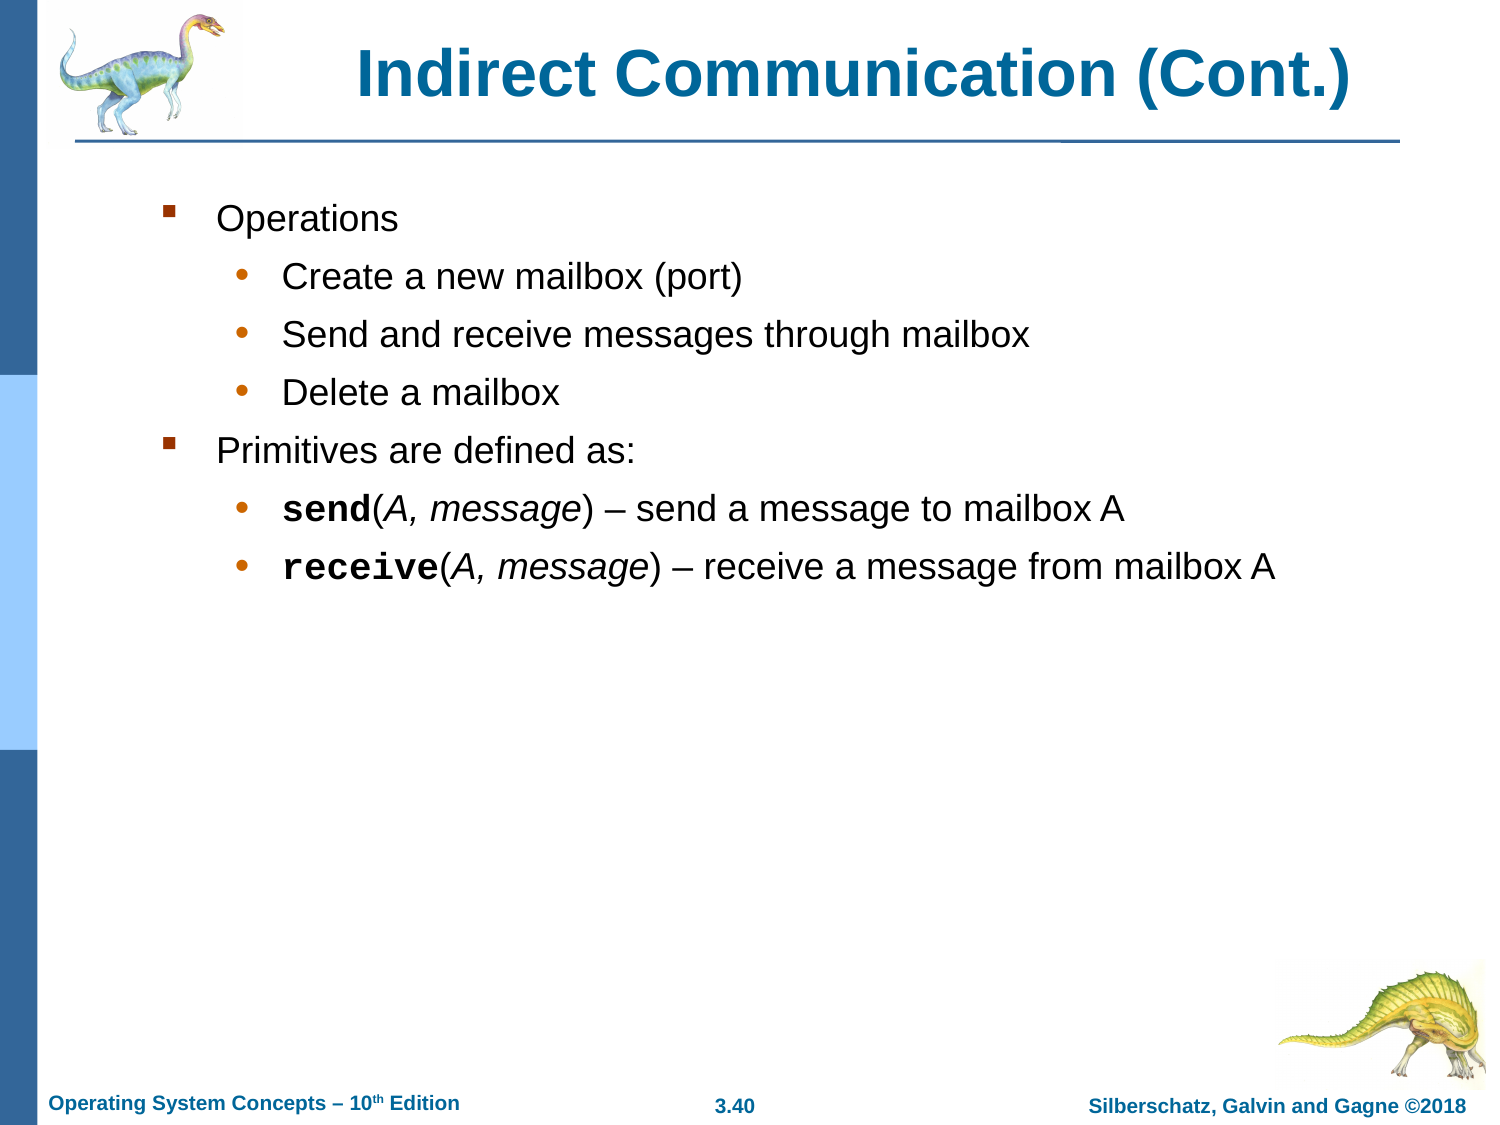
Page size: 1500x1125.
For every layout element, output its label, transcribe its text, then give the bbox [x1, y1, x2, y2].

picture [46, 0, 243, 149]
list Operations Create a new mailbox (port) Send and receive messages through mailbox Delete a mailbox Primitives are defined as: send(A, message) – send a message to mailbox A receive(A, message) – receive a message from mailbox A [144, 186, 1381, 813]
picture [1275, 959, 1486, 1090]
title Indirect Communication (Cont.) [202, 23, 1500, 118]
